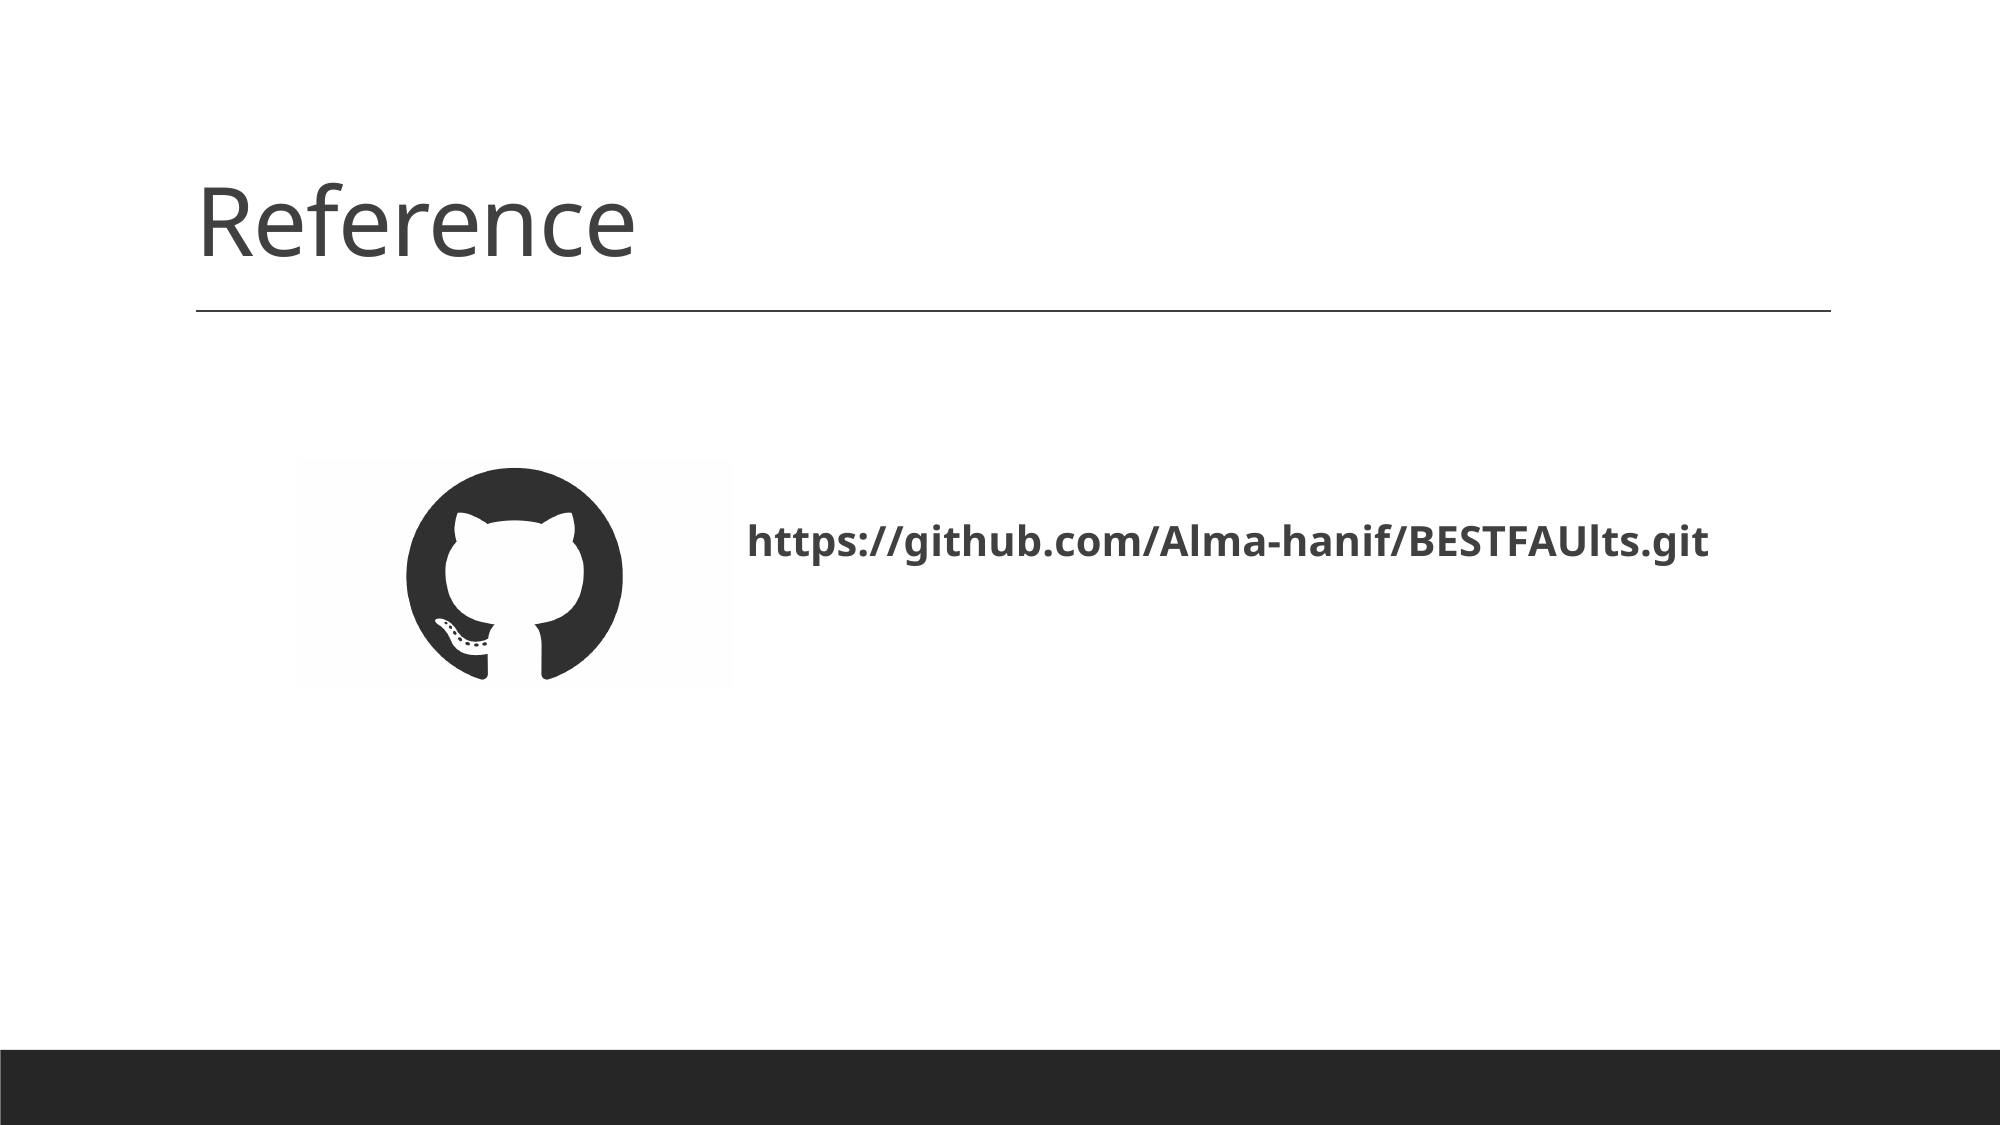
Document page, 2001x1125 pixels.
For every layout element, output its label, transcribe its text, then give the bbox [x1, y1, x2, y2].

title Reference [180, 47, 1830, 285]
picture [296, 459, 733, 689]
list https://github.com/Alma-hanif/BESTFAUlts.git [739, 502, 1738, 646]
